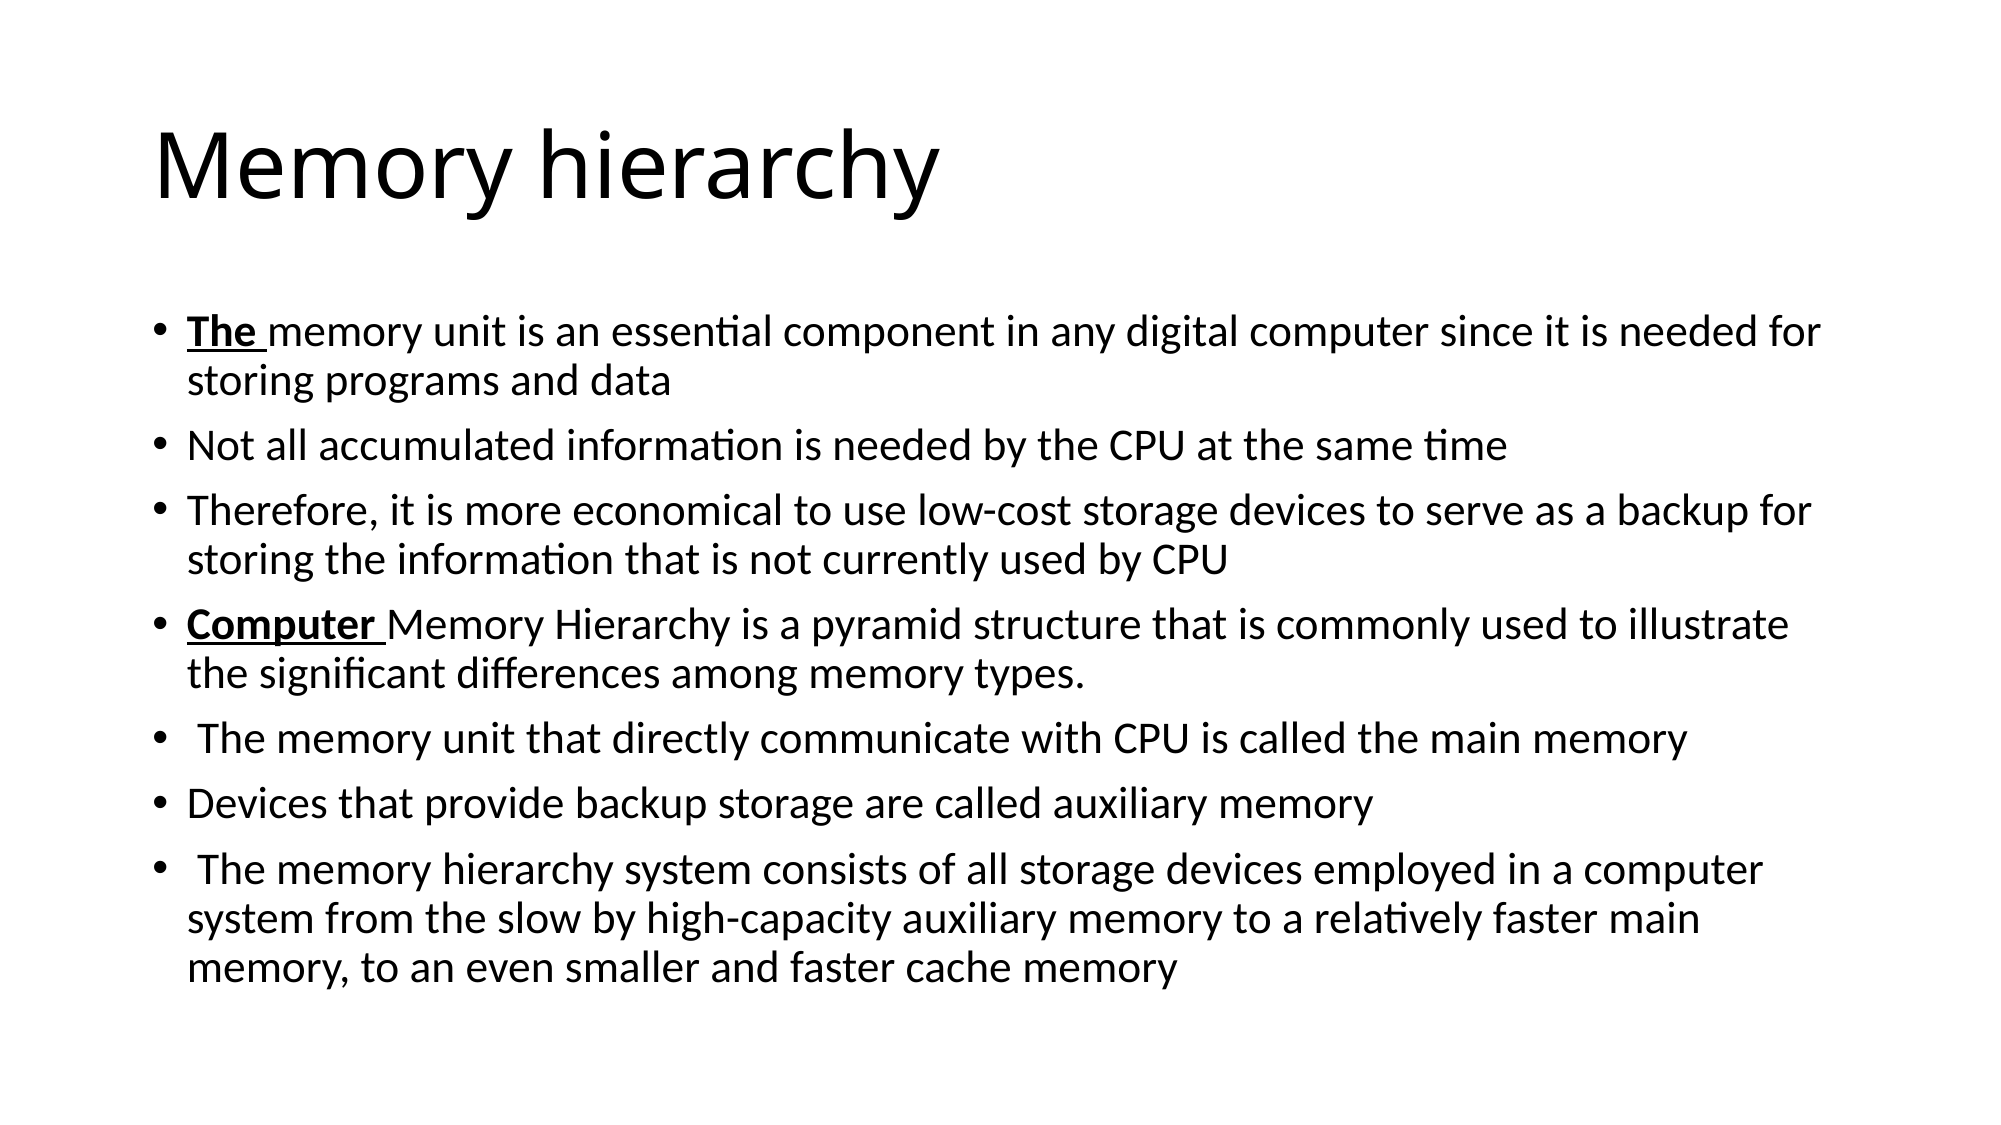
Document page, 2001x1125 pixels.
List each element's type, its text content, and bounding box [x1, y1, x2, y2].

list The memory unit is an essential component in any digital computer since it is needed for storing programs and data Not all accumulated information is needed by the CPU at the same time Therefore, it is more economical to use low-cost storage devices to serve as a backup for storing the information that is not currently used by CPU Computer Memory Hierarchy is a pyramid structure that is commonly used to illustrate the significant differences among memory types. The memory unit that directly communicate with CPU is called the main memory Devices that provide backup storage are called auxiliary memory The memory hierarchy system consists of all storage devices employed in a computer system from the slow by high-capacity auxiliary memory to a relatively faster main memory, to an even smaller and faster cache memory [137, 299, 1863, 1014]
title Memory hierarchy [137, 59, 1863, 278]
